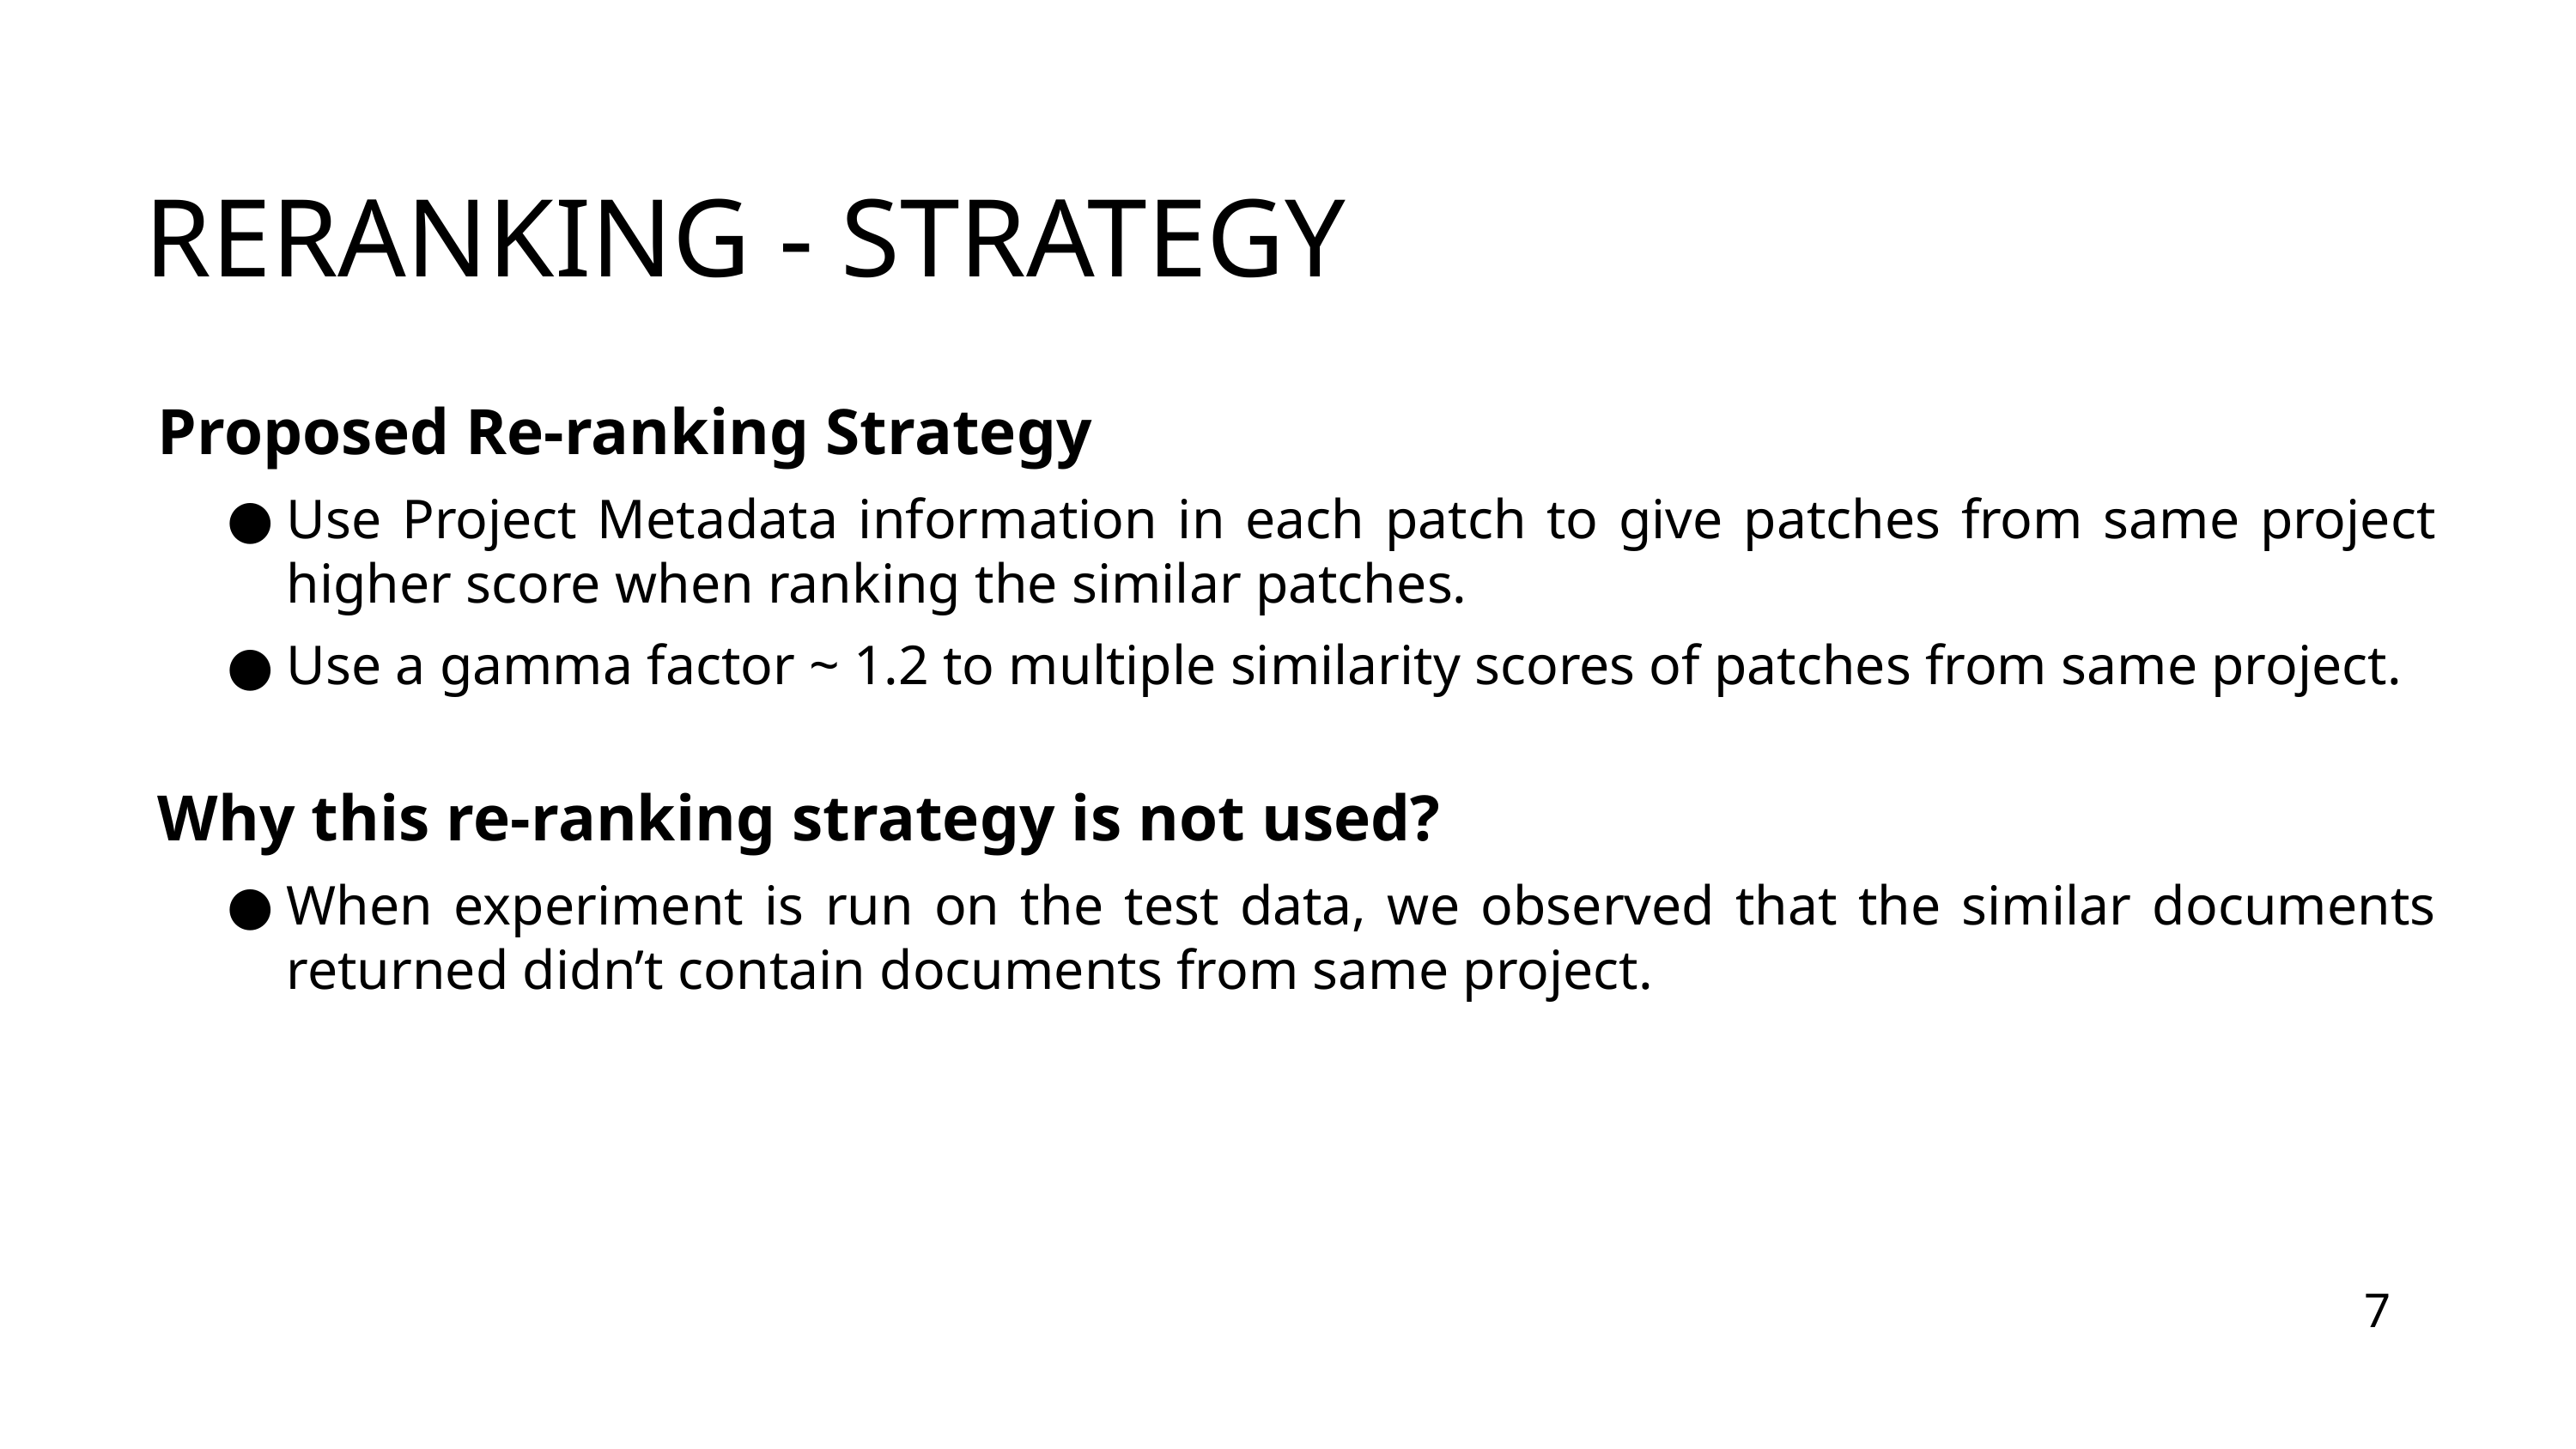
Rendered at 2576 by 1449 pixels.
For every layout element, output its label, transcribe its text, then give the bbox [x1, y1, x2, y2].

text_box Proposed Re-ranking Strategy Use Project Metadata information in each patch to give patches from same project higher score when ranking the similar patches. Use a gamma factor ~ 1.2 to multiple similarity scores of patches from same project. Why this re-ranking strategy is not used? When experiment is run on the test data, we observed that the similar documents returned didn’t contain documents from same project. [144, 379, 2451, 1316]
text_box RERANKING - STRATEGY [144, 151, 1923, 299]
text_box 7 [2309, 1272, 2447, 1337]
